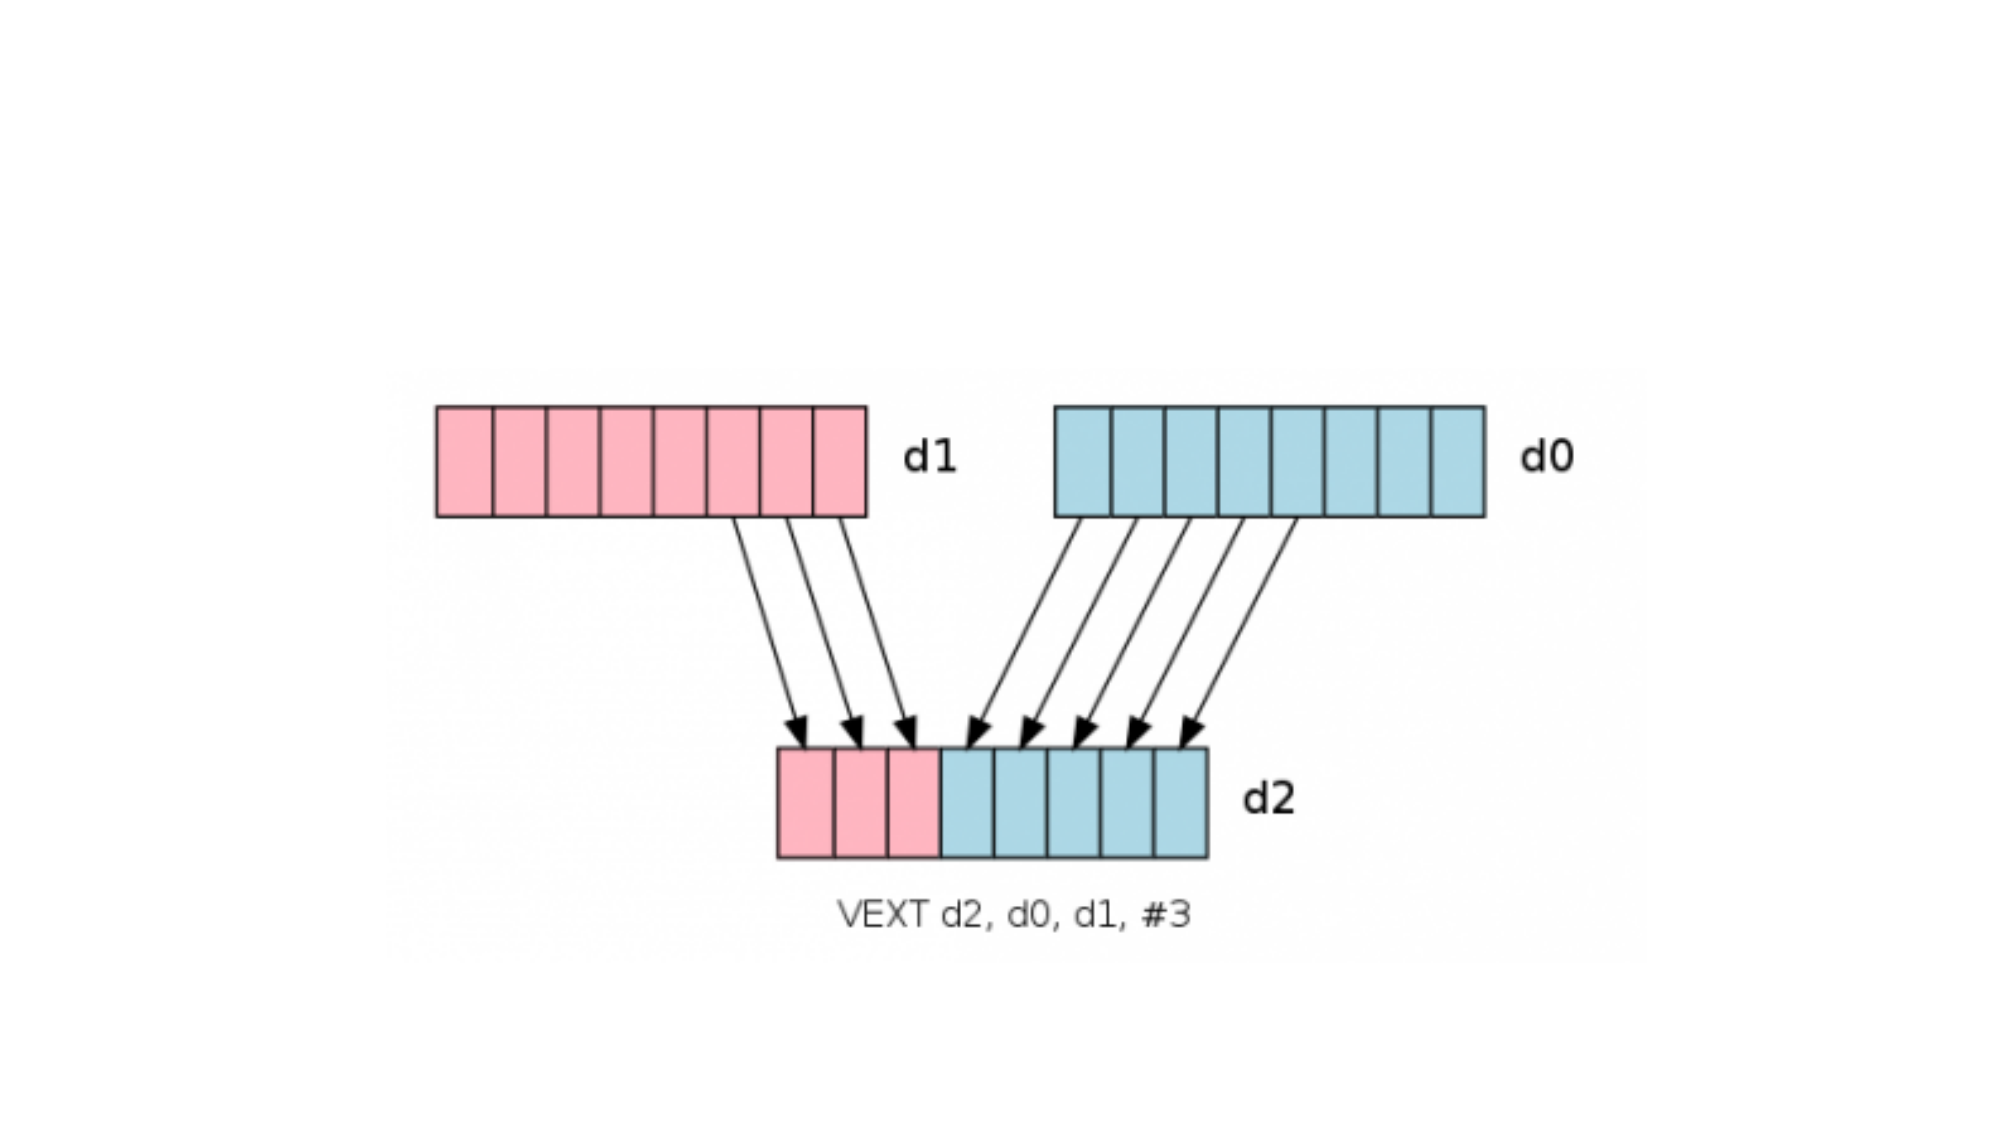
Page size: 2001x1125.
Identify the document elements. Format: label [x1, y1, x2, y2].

picture [386, 368, 1647, 963]
